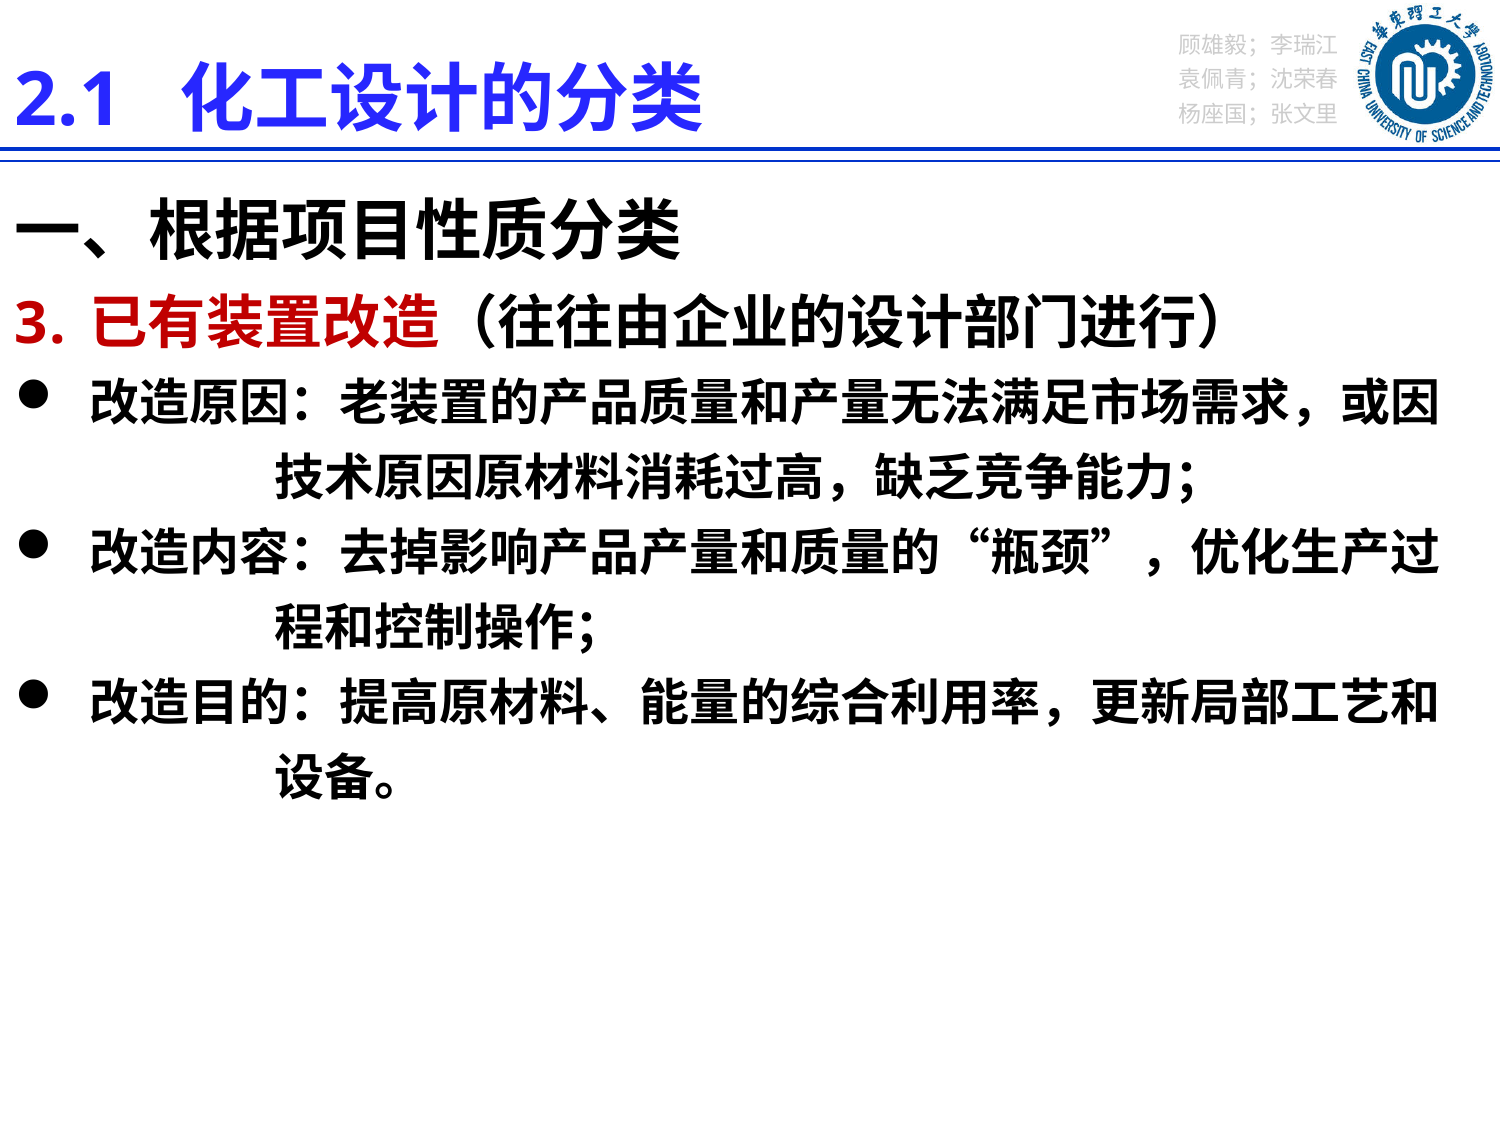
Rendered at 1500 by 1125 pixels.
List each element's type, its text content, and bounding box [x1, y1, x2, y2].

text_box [128, 221, 1241, 635]
text_box 2.1 化工设计的分类 [0, 43, 1500, 148]
picture [1353, 3, 1495, 43]
text_box 一、根据项目性质分类 已有装置改造（往往由企业的设计部门进行） 改造原因：老装置的产品质量和产量无法满足市场需求，或因 技术原因原材料消耗过高，缺乏竞争能力； 改造内容：去掉影响产品产量和质量的“瓶颈”，优化生产过 程和控制操作； 改造目的：提高原材料、能量的综合利用率，更新局部工艺和 设备。 [0, 160, 1483, 813]
